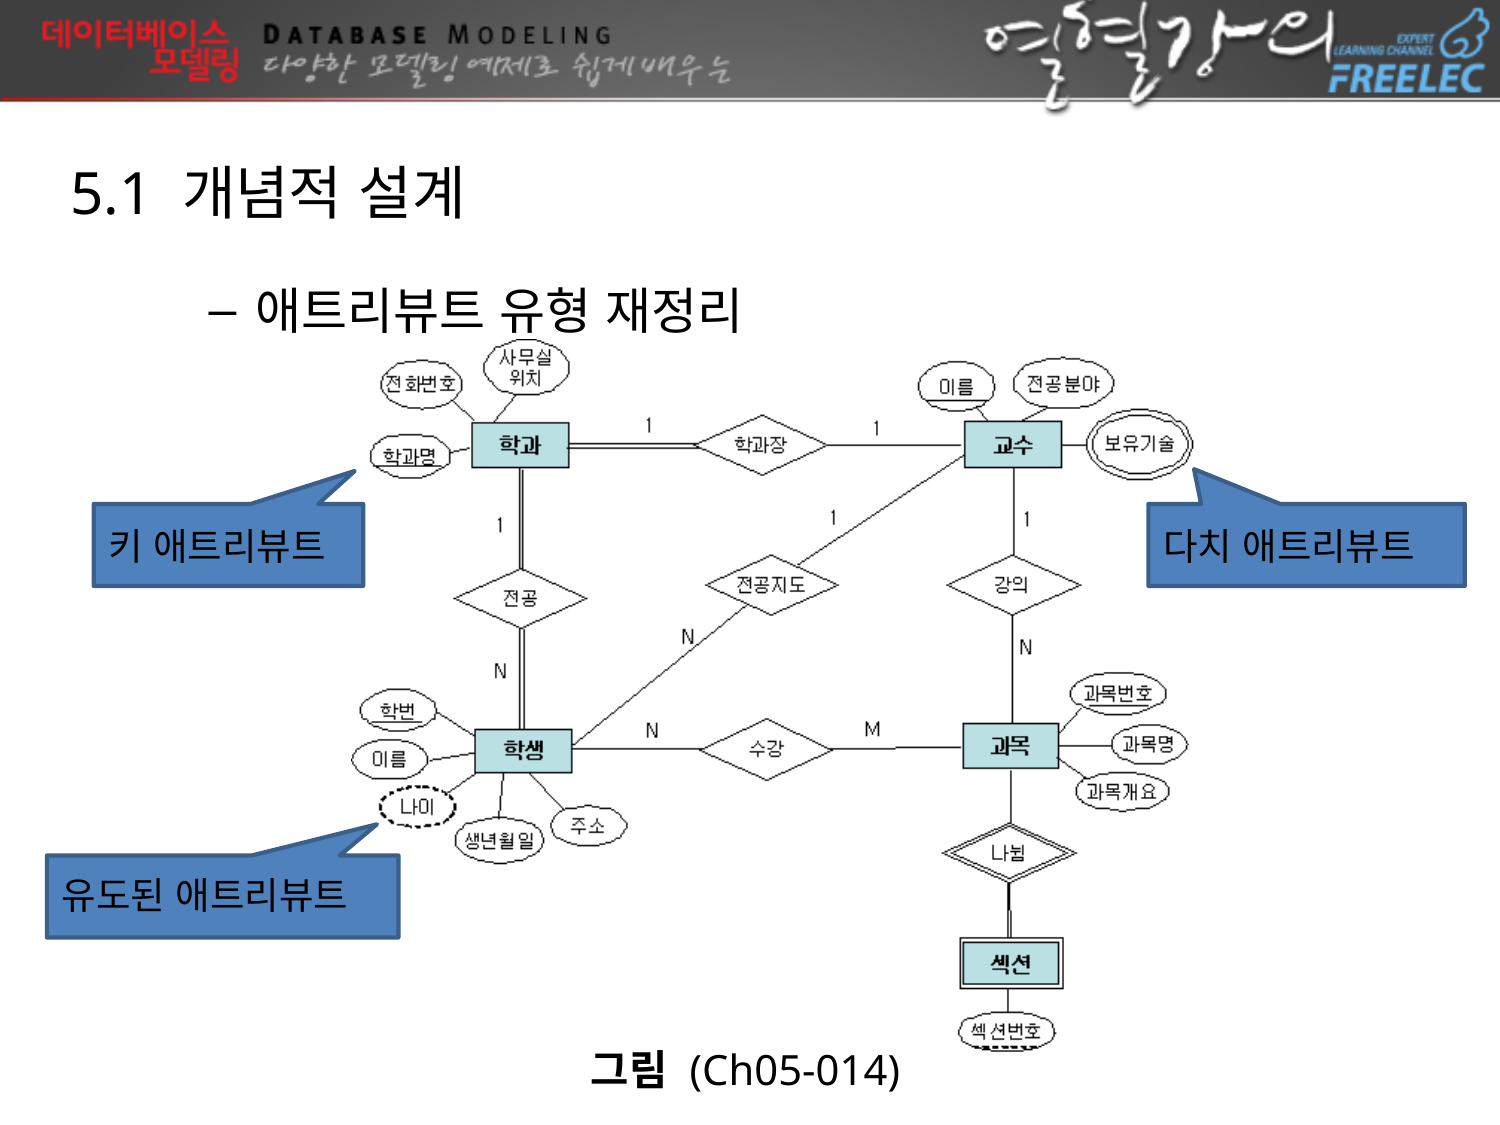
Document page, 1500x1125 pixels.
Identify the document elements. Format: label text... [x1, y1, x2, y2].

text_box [1148, 503, 1466, 587]
picture [0, 0, 1500, 1125]
text_box 5.1 개념적 설계 [56, 148, 481, 234]
text_box 애트리뷰트 유형 재정리 [118, 259, 1465, 347]
text_box 그림 (Ch05-014) [656, 1063, 835, 1094]
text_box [93, 503, 364, 587]
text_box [46, 855, 399, 938]
